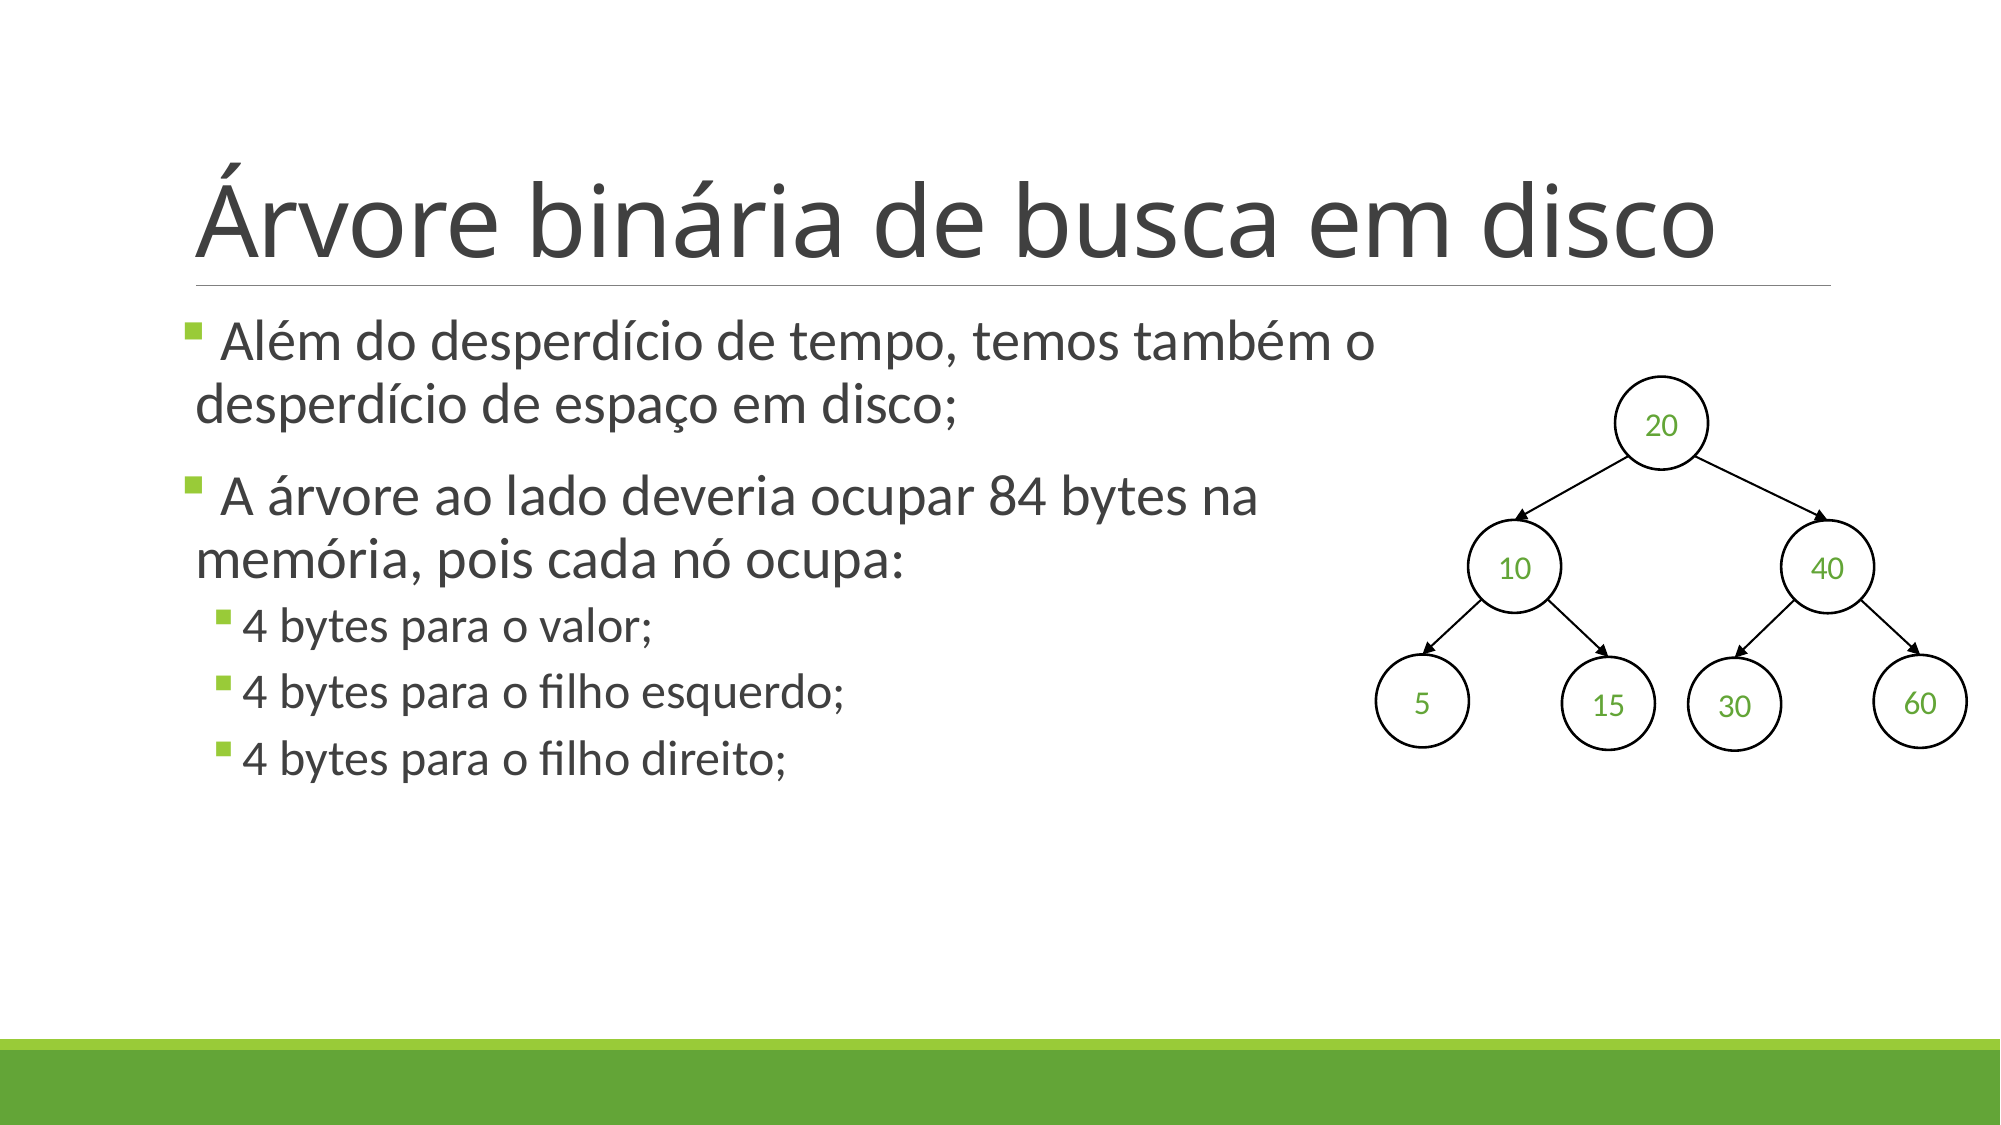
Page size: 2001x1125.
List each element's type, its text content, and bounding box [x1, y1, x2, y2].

text_box 5 [1374, 653, 1471, 749]
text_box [1546, 598, 1609, 658]
text_box 10 [1466, 518, 1563, 615]
text_box 40 [1779, 520, 1876, 615]
title Árvore binária de busca em disco [180, 47, 1830, 285]
text_box 30 [1686, 656, 1783, 752]
text_box 15 [1560, 656, 1657, 752]
list Além do desperdício de tempo, temos também o desperdício de espaço em disco; A árvore ao lado deveria ocupar 84 bytes na memória, pois cada nó ocupa: 4 bytes para o valor; 4 bytes para o filho esquerdo; 4 bytes para o filho direito; [180, 302, 1425, 1031]
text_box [1693, 455, 1829, 521]
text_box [1513, 455, 1630, 521]
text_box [1859, 599, 1921, 656]
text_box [1734, 598, 1796, 659]
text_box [1421, 598, 1483, 655]
text_box 20 [1613, 375, 1710, 471]
text_box 60 [1872, 654, 1969, 750]
